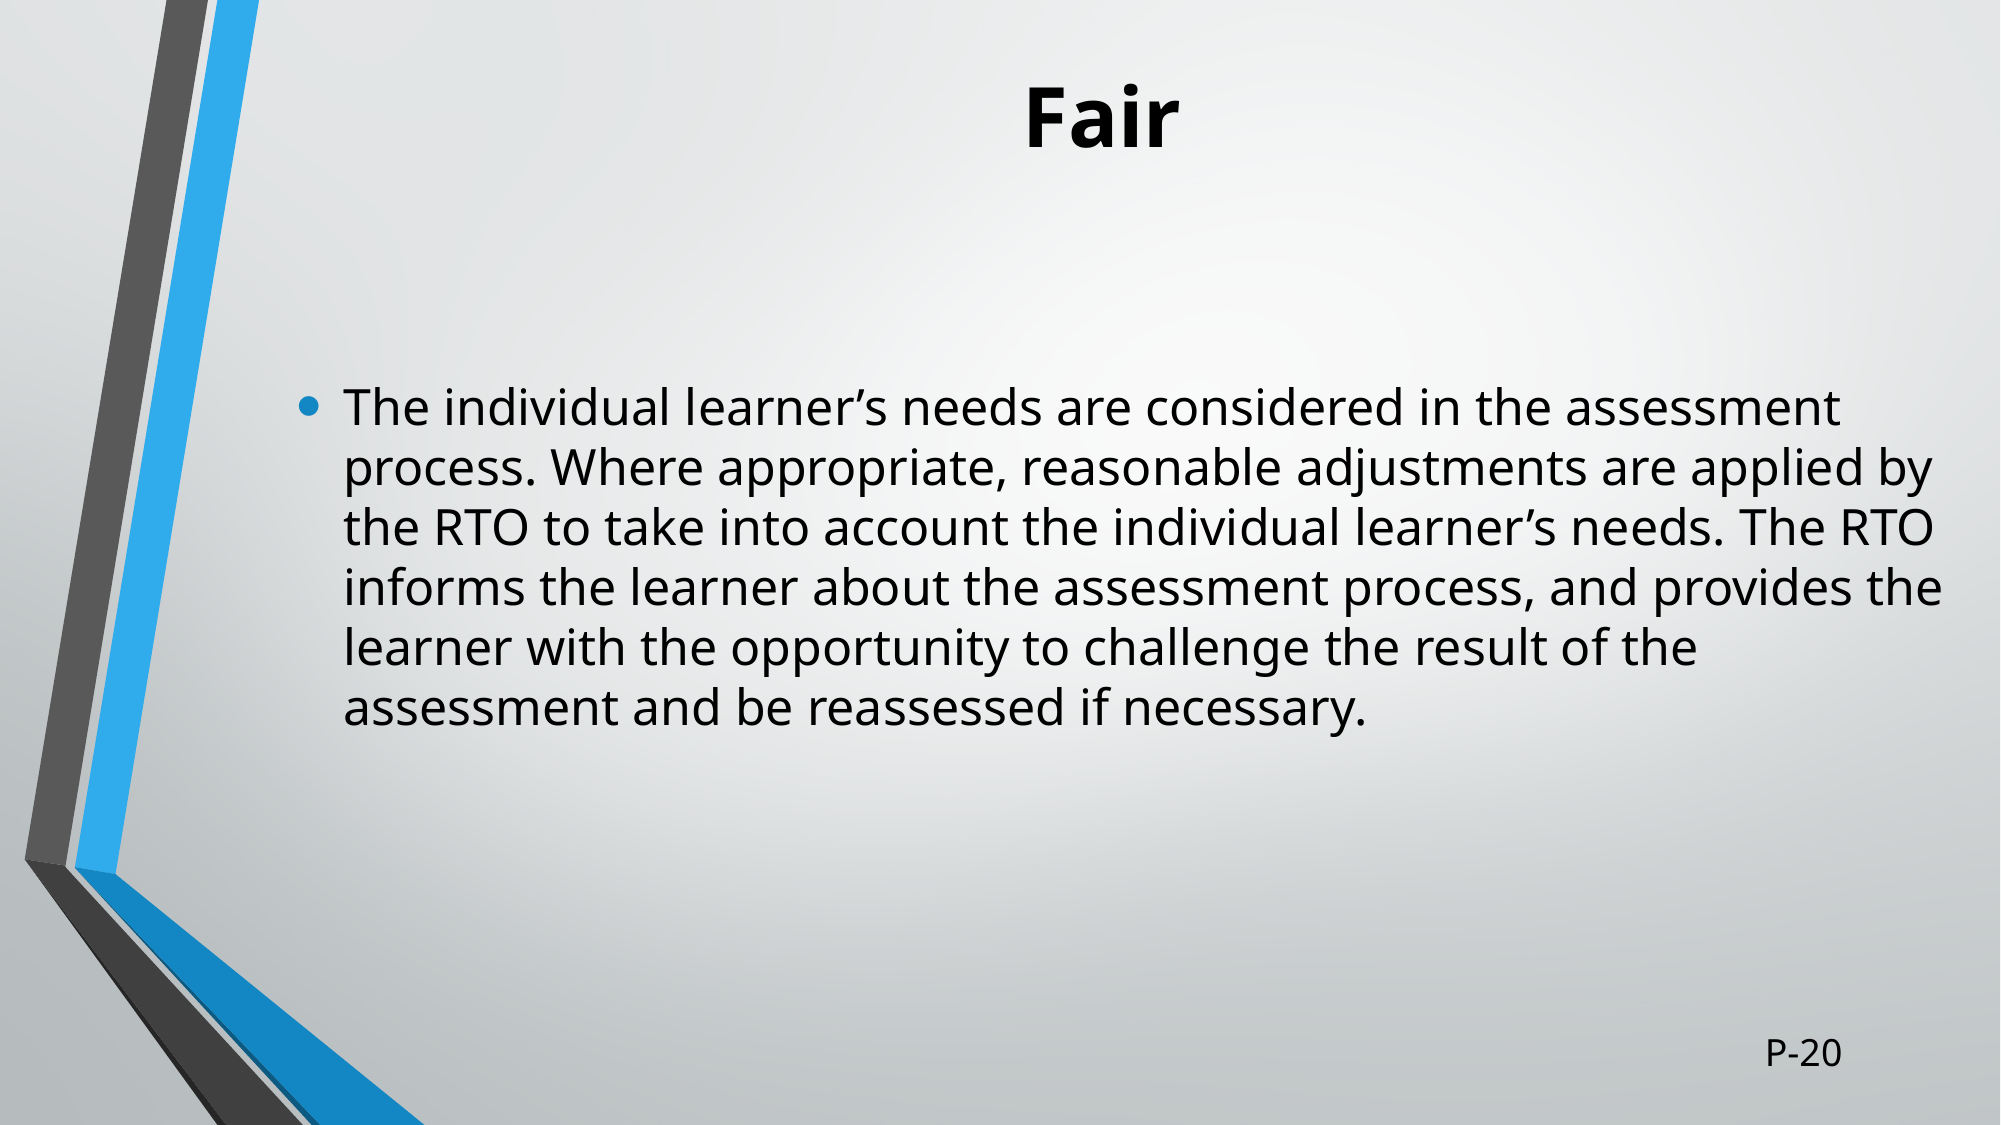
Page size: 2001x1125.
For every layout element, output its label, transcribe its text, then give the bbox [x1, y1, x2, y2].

text_box P-20 [1749, 1021, 1920, 1082]
title Fair [204, 19, 2000, 209]
list The individual learner’s needs are considered in the assessment process. Where appropriate, reasonable adjustments are applied by the RTO to take into account the individual learner’s needs. The RTO informs the learner about the assessment process, and provides the learner with the opportunity to challenge the result of the assessment and be reassessed if necessary. [281, 197, 1969, 996]
